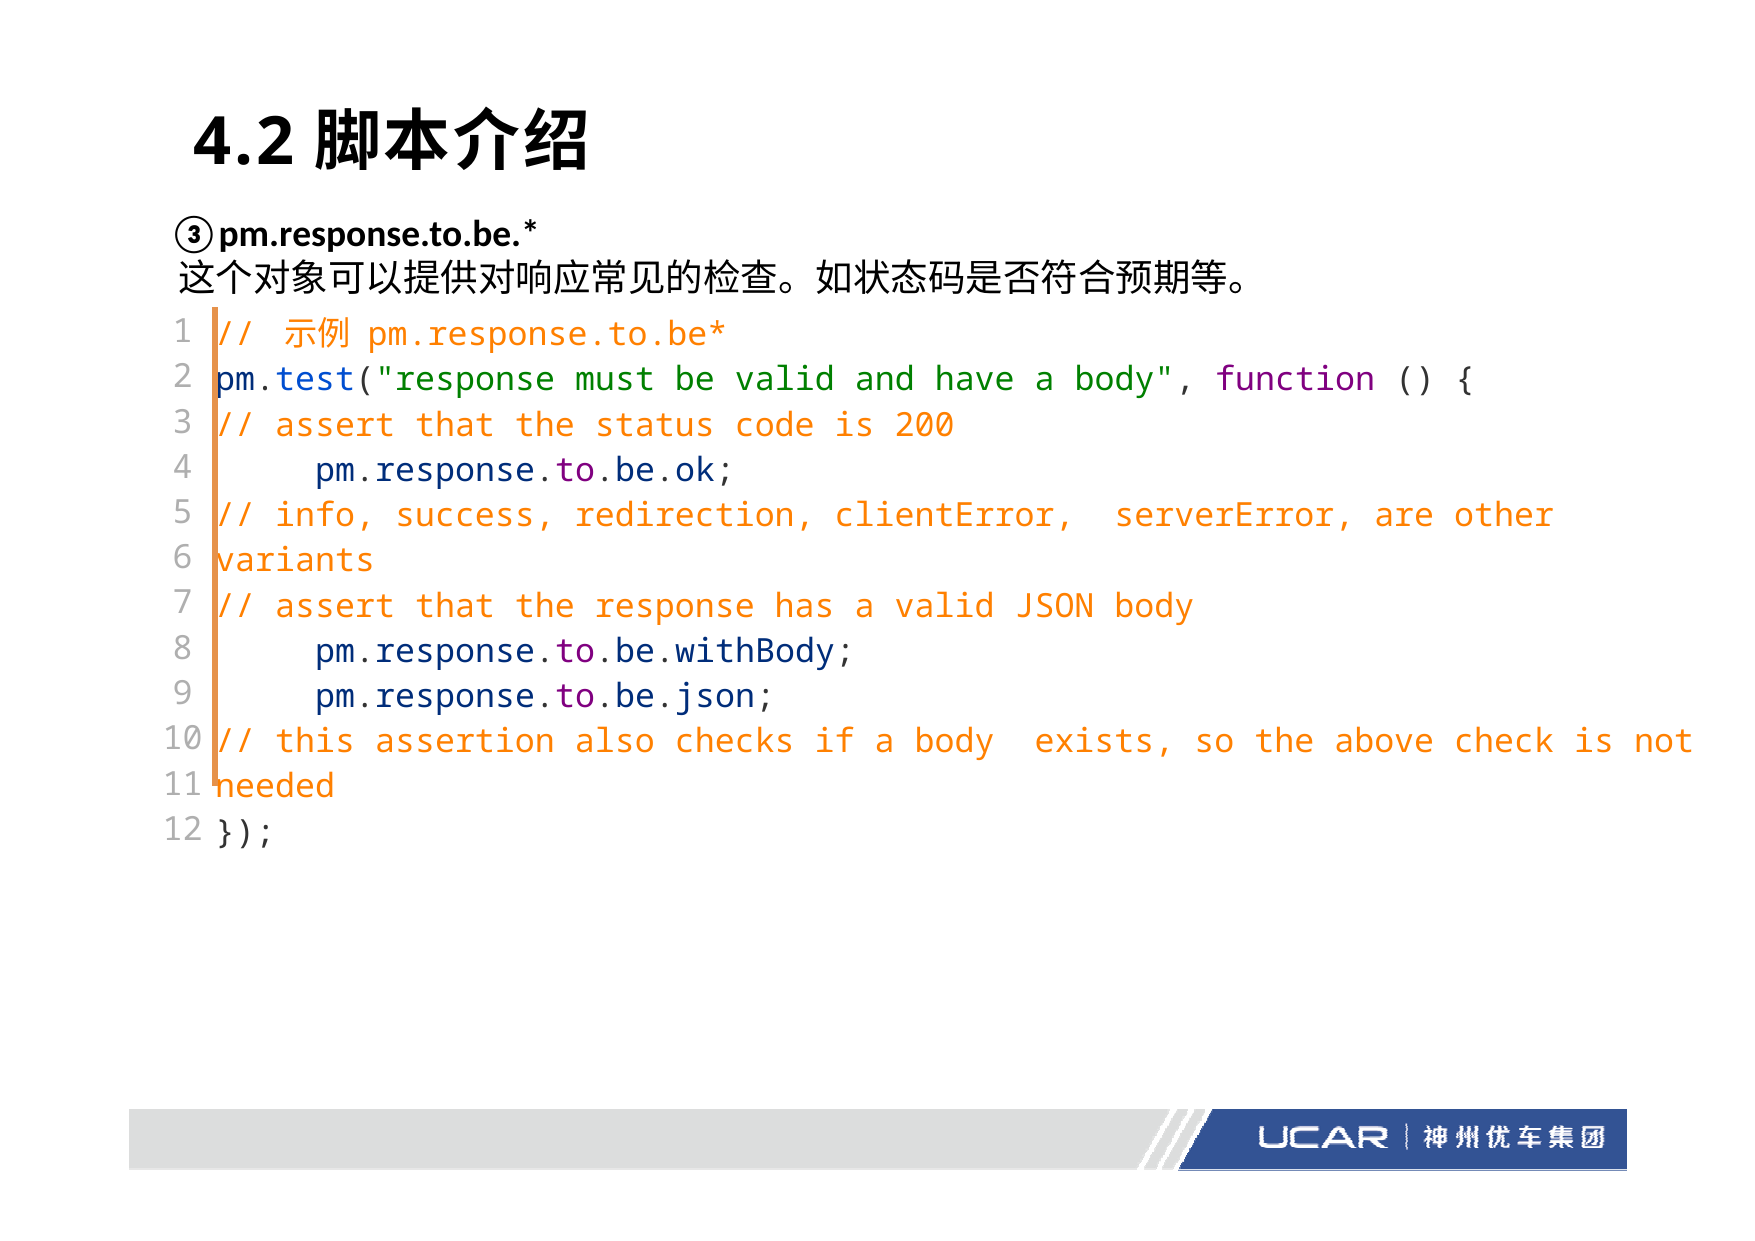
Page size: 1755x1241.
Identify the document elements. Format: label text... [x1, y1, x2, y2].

title 4.2脚本介绍 [191, 96, 1095, 201]
picture [127, 1107, 1627, 1173]
table_header // 示例 pm.response.to.be* pm.test("response must be valid and have a body", function () { // assert that the status code is 200 pm.response.to.be.ok; // info, success, redirection, clientError, serverError, are other variants // assert that the response has a valid JSON body pm.response.to.be.withBody; pm.response.to.be.json; // this assertion also checks if a body exists, so the above check is not needed }); [218, 307, 1700, 786]
text_box ③pm.response.to.be.* 这个对象可以提供对响应常见的检查。如状态码是否符合预期等。 [86, 201, 1668, 306]
table_header 1 2 3 4 5 6 7 8 9 10 11 12 [158, 307, 212, 786]
